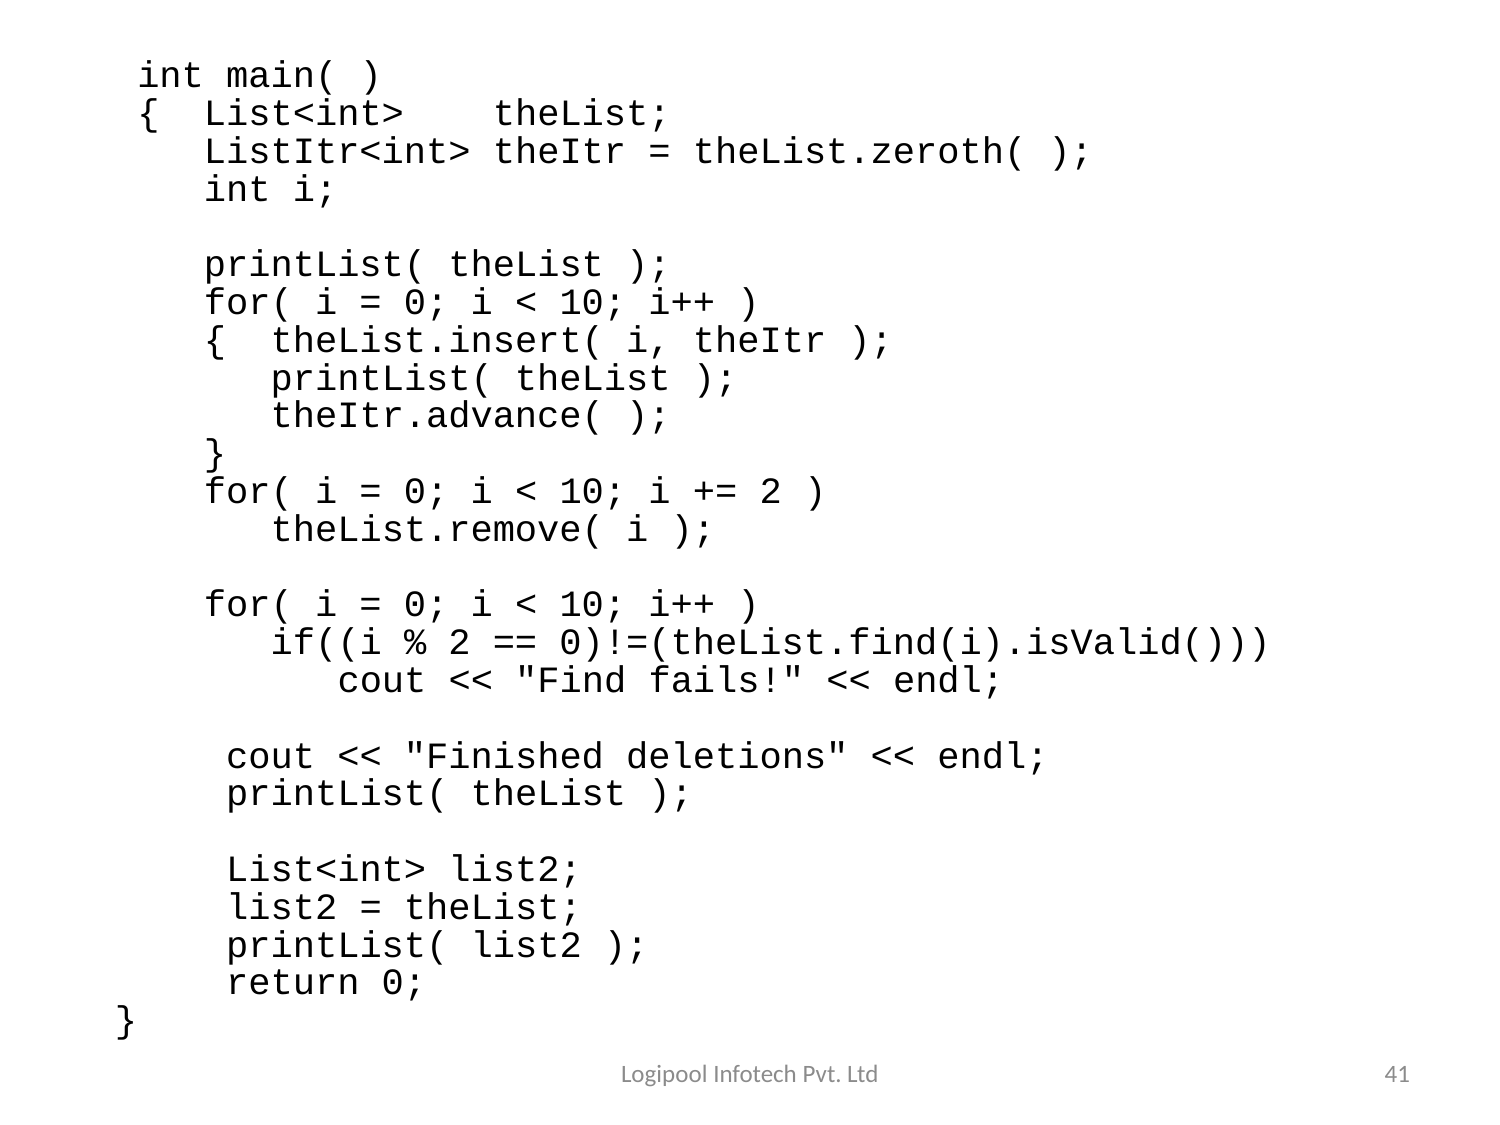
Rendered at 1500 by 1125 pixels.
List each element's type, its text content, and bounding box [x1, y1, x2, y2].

list int main( ) { List<int> theList; ListItr<int> theItr = theList.zeroth( ); int i; printList( theList ); for( i = 0; i < 10; i++ ) { theList.insert( i, theItr ); printList( theList ); theItr.advance( ); } for( i = 0; i < 10; i += 2 ) theList.remove( i ); for( i = 0; i < 10; i++ ) if((i % 2 == 0)!=(theList.find(i).isValid())) cout << "Find fails!" << endl; cout << "Finished deletions" << endl; printList( theList ); List<int> list2; list2 = theList; printList( list2 ); return 0; } [99, 50, 1388, 1050]
slide_number 41 [1074, 1042, 1425, 1103]
footer Logipool Infotech Pvt. Ltd [512, 1050, 988, 1103]
